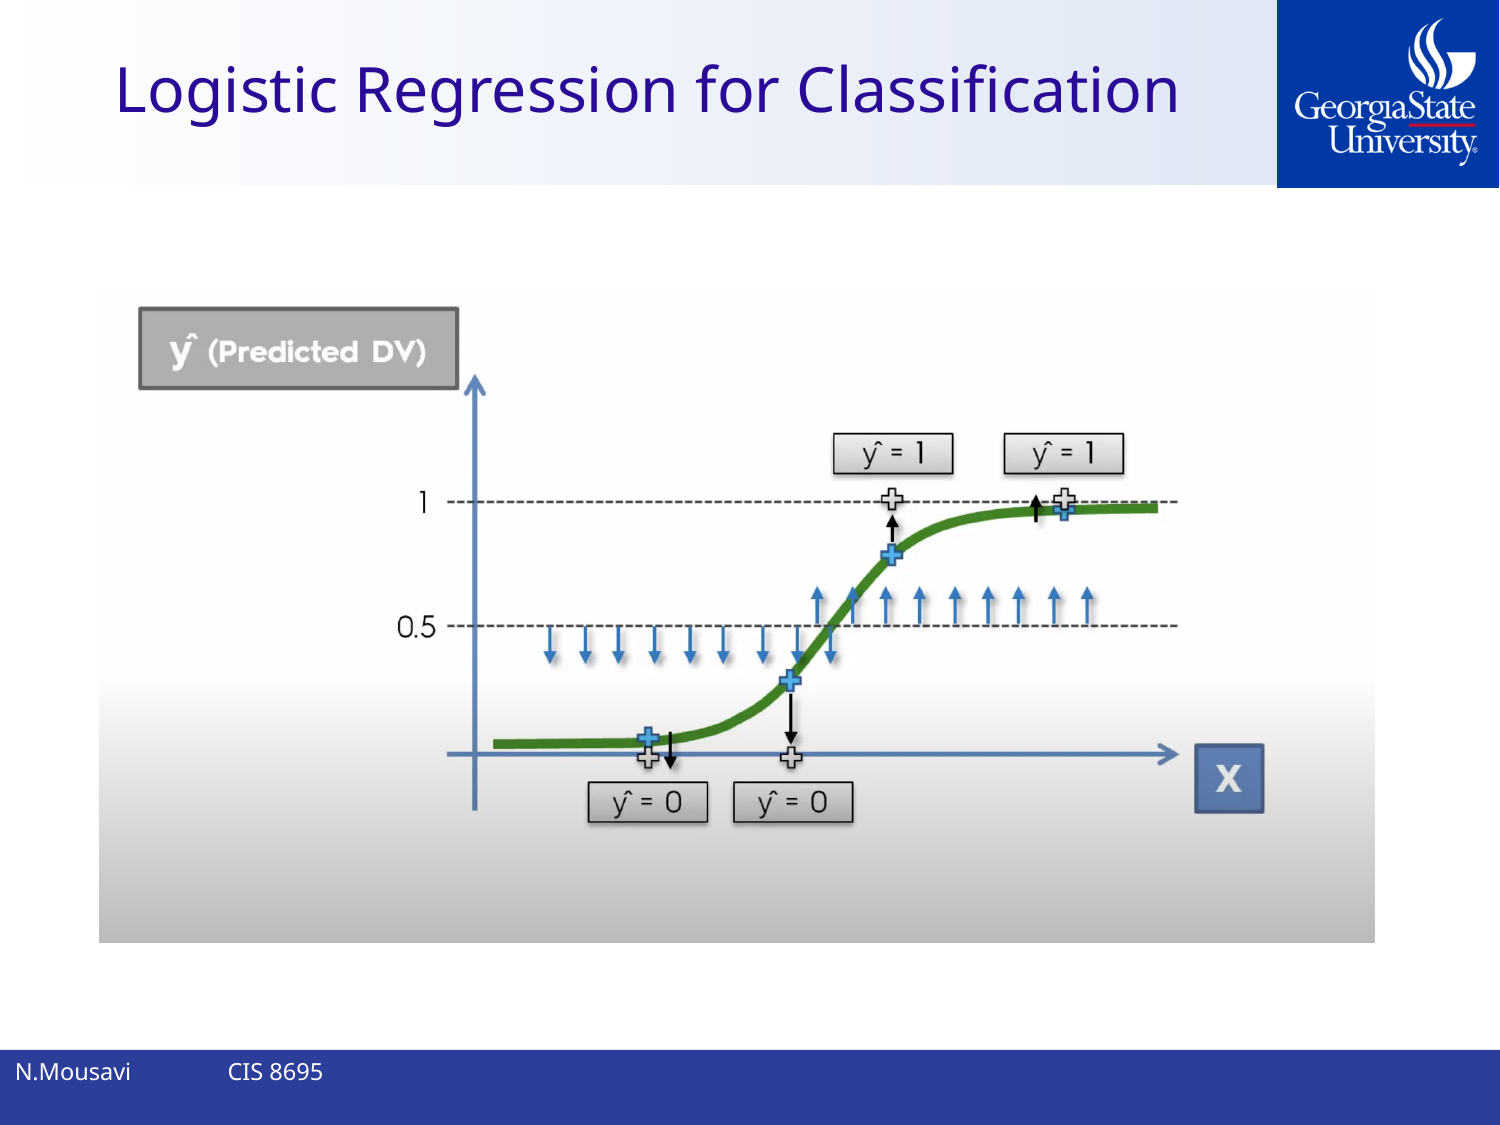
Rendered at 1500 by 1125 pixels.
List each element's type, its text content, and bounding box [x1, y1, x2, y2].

picture [99, 287, 1375, 943]
title Logistic Regression for Classification [99, 0, 1500, 185]
